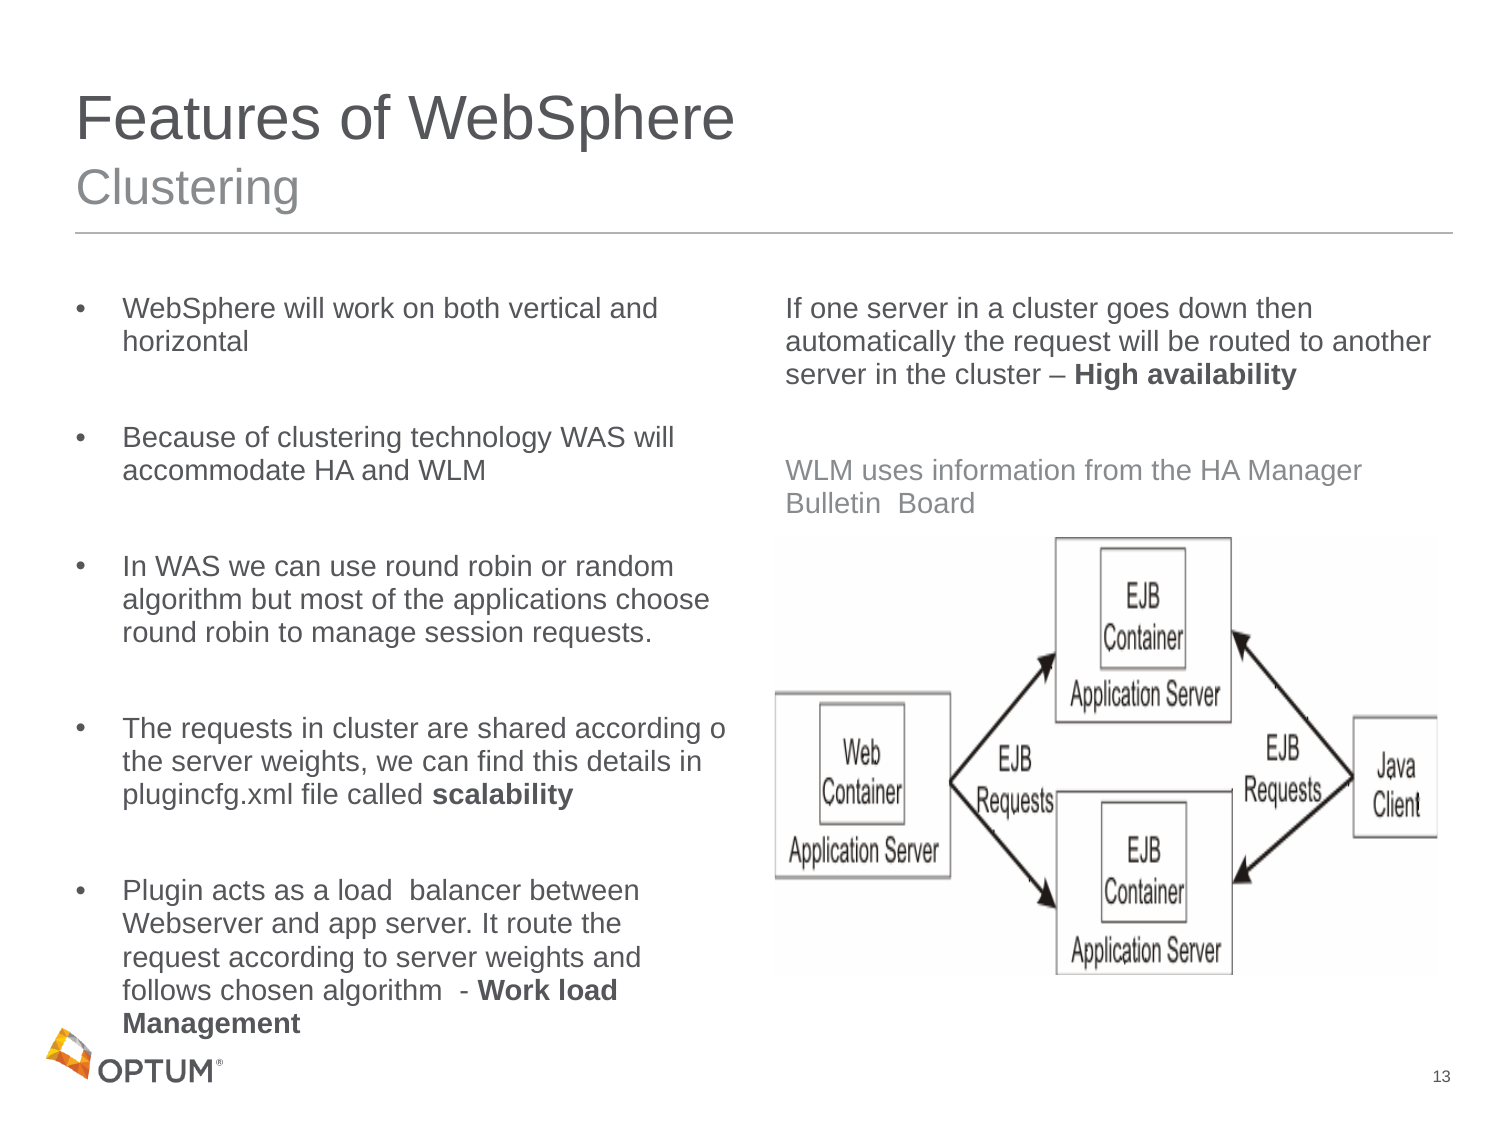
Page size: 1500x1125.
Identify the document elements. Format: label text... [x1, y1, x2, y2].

picture [40, 1025, 228, 1085]
list If one server in a cluster goes down then automatically the request will be routed to another server in the cluster – High availability WLM uses information from the HA Manager Bulletin Board [785, 292, 1452, 1005]
title Features of WebSphere [75, 50, 1454, 152]
slide_number 13 [1387, 1055, 1451, 1096]
picture [774, 537, 1438, 976]
list WebSphere will work on both vertical and horizontal Because of clustering technology WAS will accommodate HA and WLM In WAS we can use round robin or random algorithm but most of the applications choose round robin to manage session requests. The requests in cluster are shared according o the server weights, we can find this details in plugincfg.xml file called scalability Plugin acts as a load balancer between Webserver and app server. It route the request according to server weights and follows chosen algorithm - Work load Management [75, 292, 728, 1005]
list Clustering [75, 152, 1454, 217]
